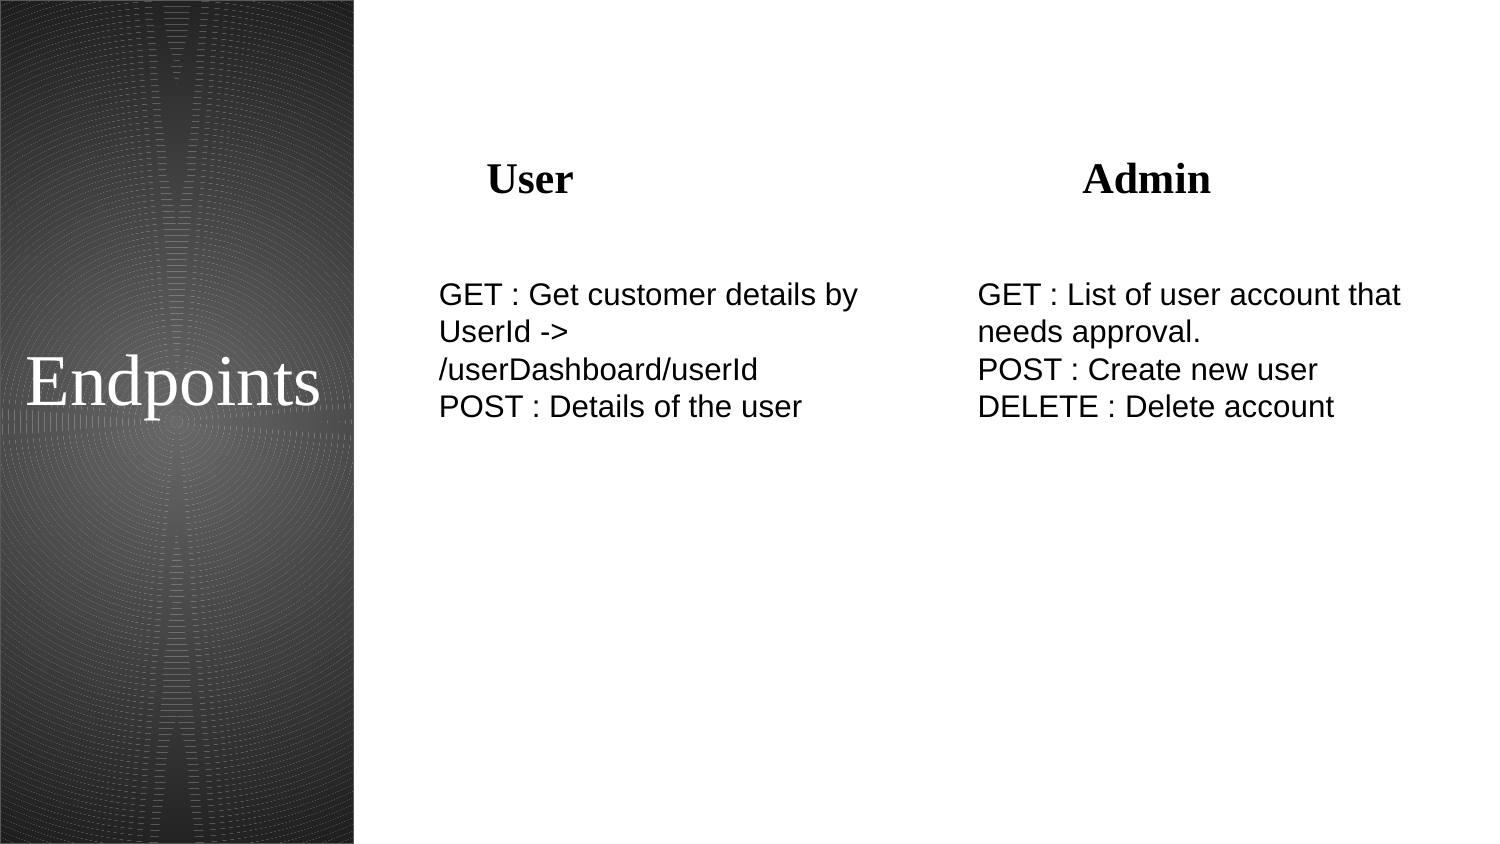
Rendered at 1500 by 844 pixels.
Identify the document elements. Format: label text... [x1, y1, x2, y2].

text_box Endpoints [10, 317, 423, 455]
text_box Admin [1067, 134, 1340, 216]
text_box GET : Get customer details by UserId -> /userDashboard/userId POST : Details of the user [423, 259, 893, 610]
text_box User [471, 134, 764, 216]
text_box GET : List of user account that needs approval. POST : Create new user DELETE : Delete account [962, 259, 1444, 783]
text_box [0, 0, 354, 844]
